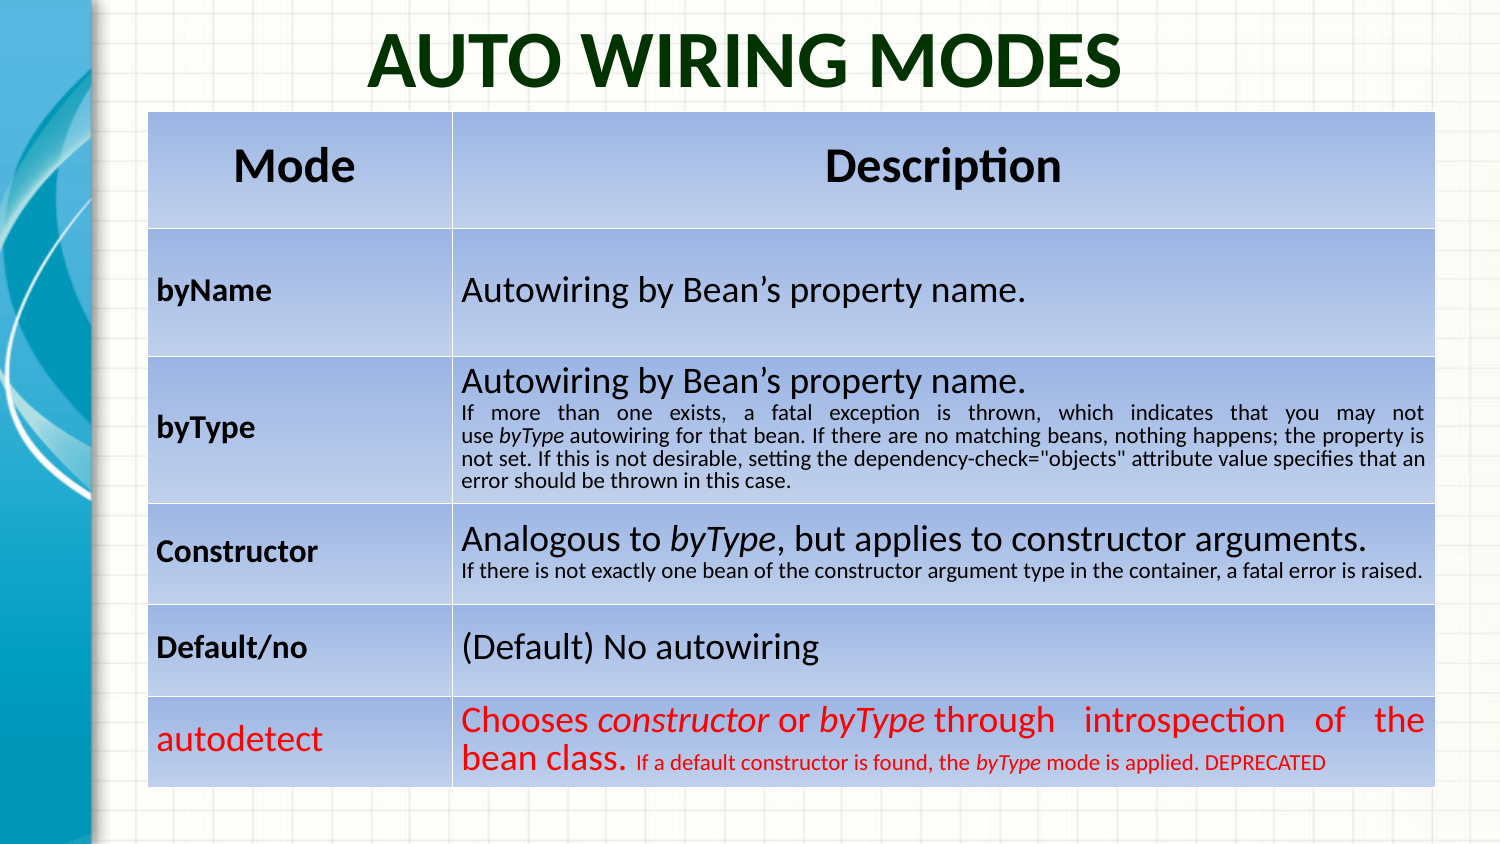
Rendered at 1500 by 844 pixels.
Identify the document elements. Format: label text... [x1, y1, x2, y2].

table_cell Analogous to byType, but applies to constructor arguments. If there is not exactly one bean of the constructor argument type in the container, a fatal error is raised. [453, 504, 1435, 604]
table_cell (Default) No autowiring [453, 605, 1435, 696]
table_cell Constructor [148, 504, 452, 604]
text_box Auto Wiring Modes [0, 0, 1500, 112]
table_cell Chooses constructor or byType through introspection of the bean class. If a default constructor is found, the byType mode is applied. DEPRECATED [453, 697, 1435, 787]
table_cell byName [148, 229, 452, 356]
table_header Description [453, 112, 1435, 228]
picture [0, 112, 1500, 844]
table_cell autodetect [148, 697, 452, 787]
table_cell Autowiring by Bean’s property name. If more than one exists, a fatal exception is thrown, which indicates that you may not use byType autowiring for that bean. If there are no matching beans, nothing happens; the property is not set. If this is not desirable, setting the dependency-check="objects" attribute value specifies that an error should be thrown in this case. [453, 357, 1435, 503]
table_cell Default/no [148, 605, 452, 696]
table_cell byType [148, 357, 452, 503]
table_cell Autowiring by Bean’s property name. [453, 229, 1435, 356]
table_header Mode [148, 112, 452, 228]
